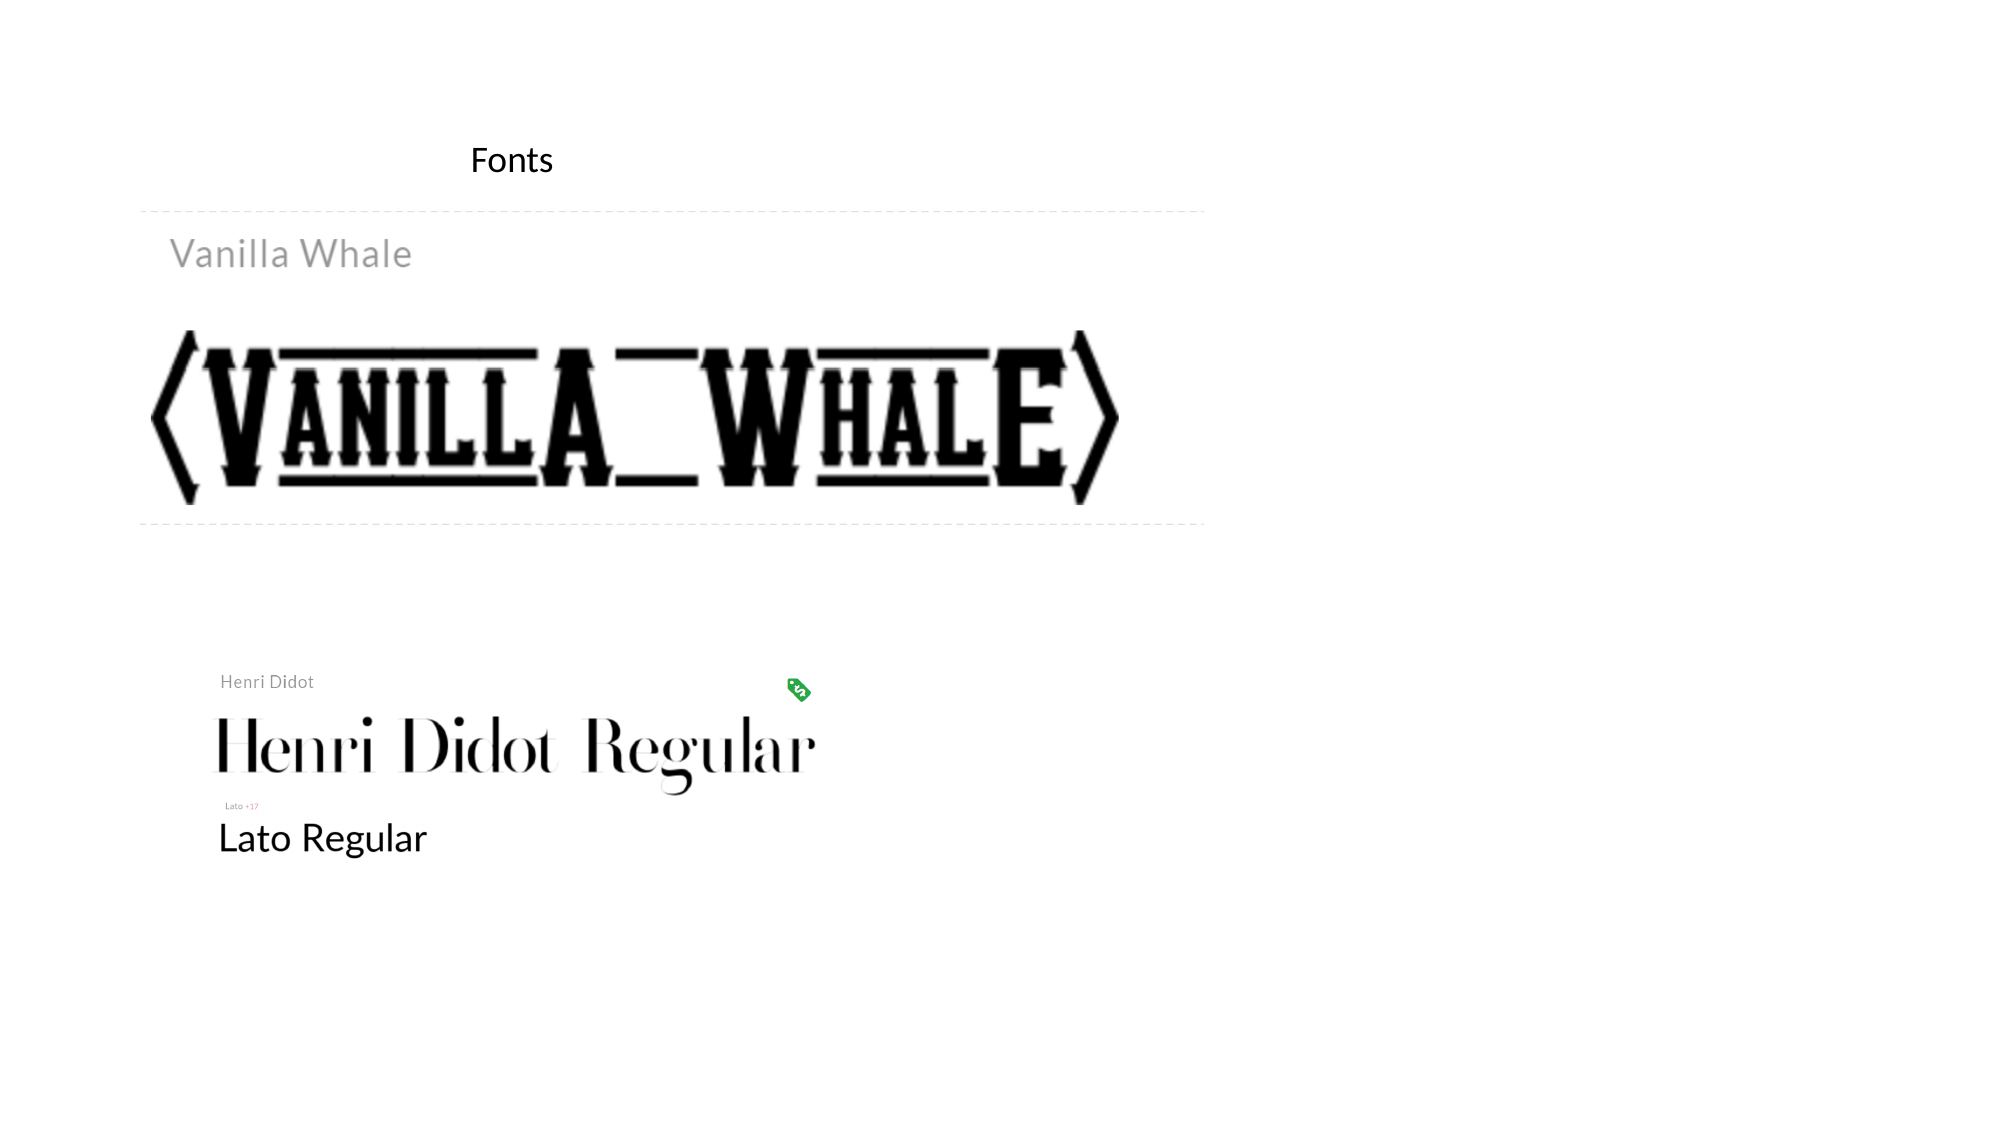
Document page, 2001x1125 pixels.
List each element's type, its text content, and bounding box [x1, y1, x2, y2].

picture [201, 665, 824, 862]
picture [116, 211, 1204, 525]
text_box Fonts [261, 127, 763, 188]
